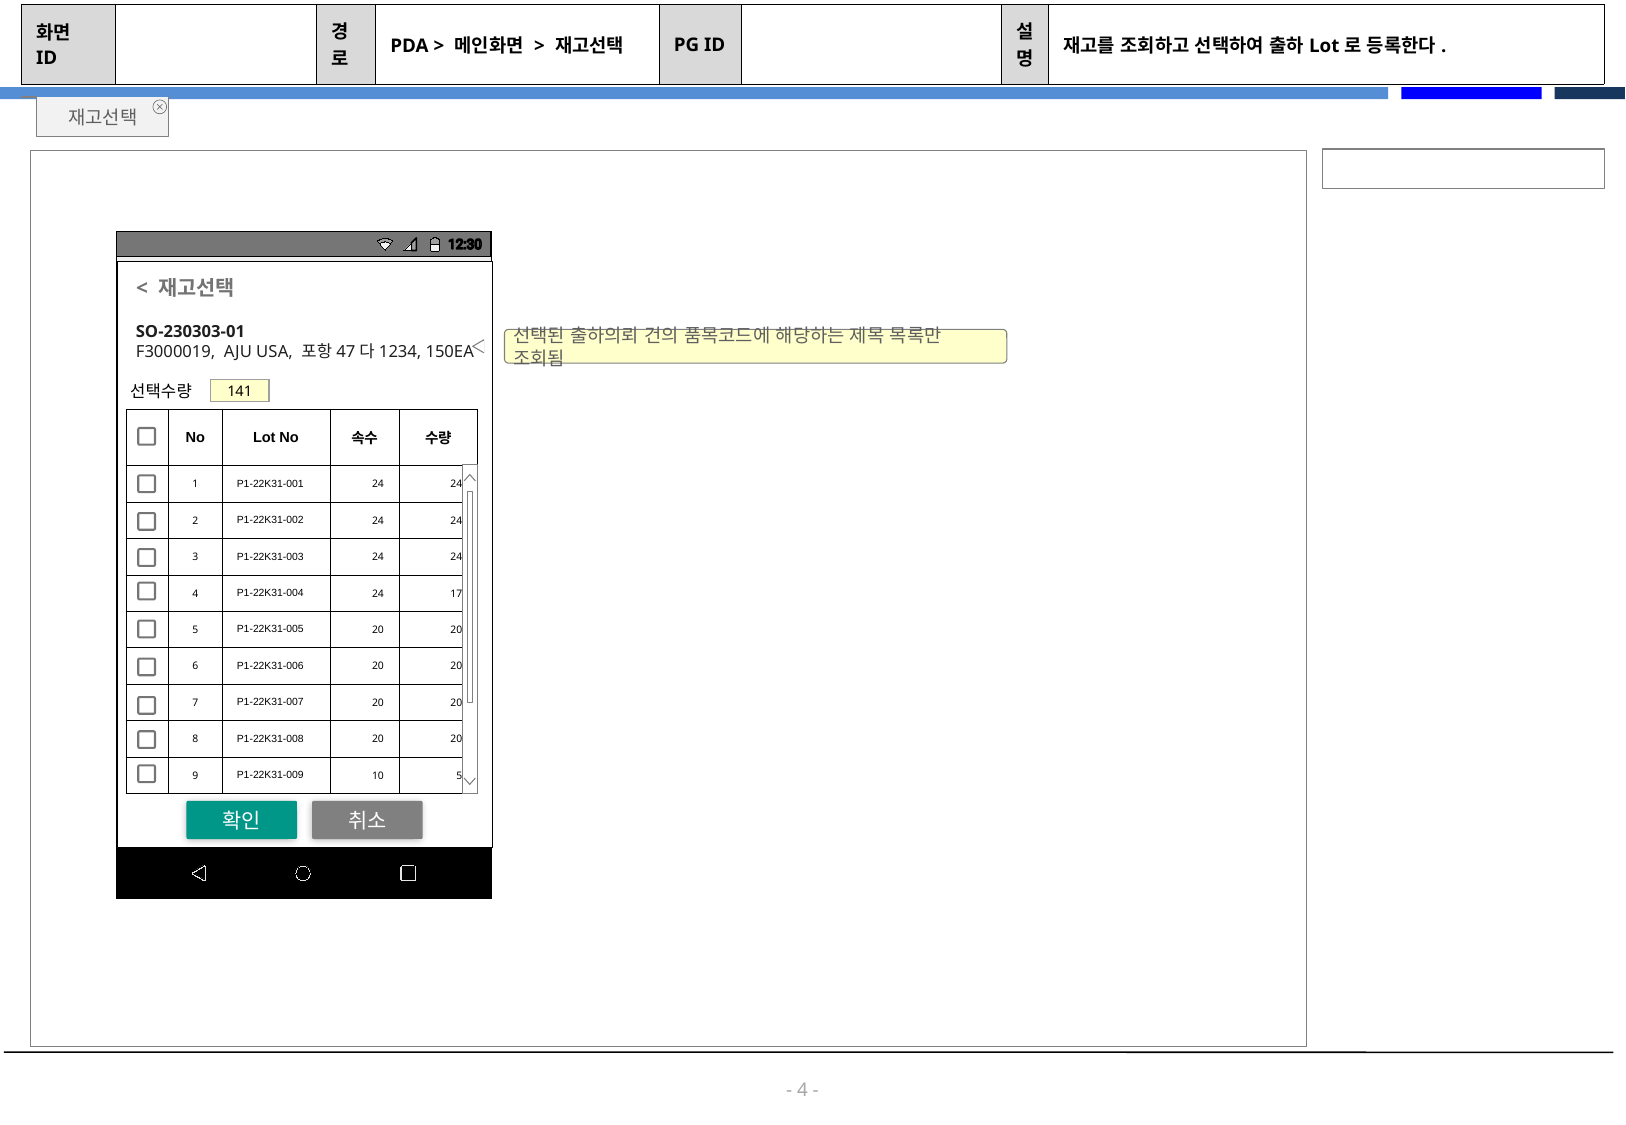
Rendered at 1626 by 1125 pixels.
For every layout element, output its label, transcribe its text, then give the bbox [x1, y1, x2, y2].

table_header [116, 5, 316, 84]
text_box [472, 329, 1029, 364]
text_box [116, 231, 493, 899]
table_header [742, 5, 1001, 84]
table_header 경로 [317, 5, 375, 84]
table_header 재고를 조회하고 선택하여 출하Lot로 등록한다. [1049, 5, 1604, 84]
table_header PG ID [660, 5, 741, 84]
table_header PDA > 메인화면 > 재고선택 [376, 5, 659, 84]
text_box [461, 464, 478, 794]
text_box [20, 96, 170, 137]
table_header 화면 ID [22, 5, 115, 84]
text_box [1320, 147, 1606, 191]
table_header 설명 [1002, 5, 1048, 84]
text_box [28, 148, 1309, 1049]
